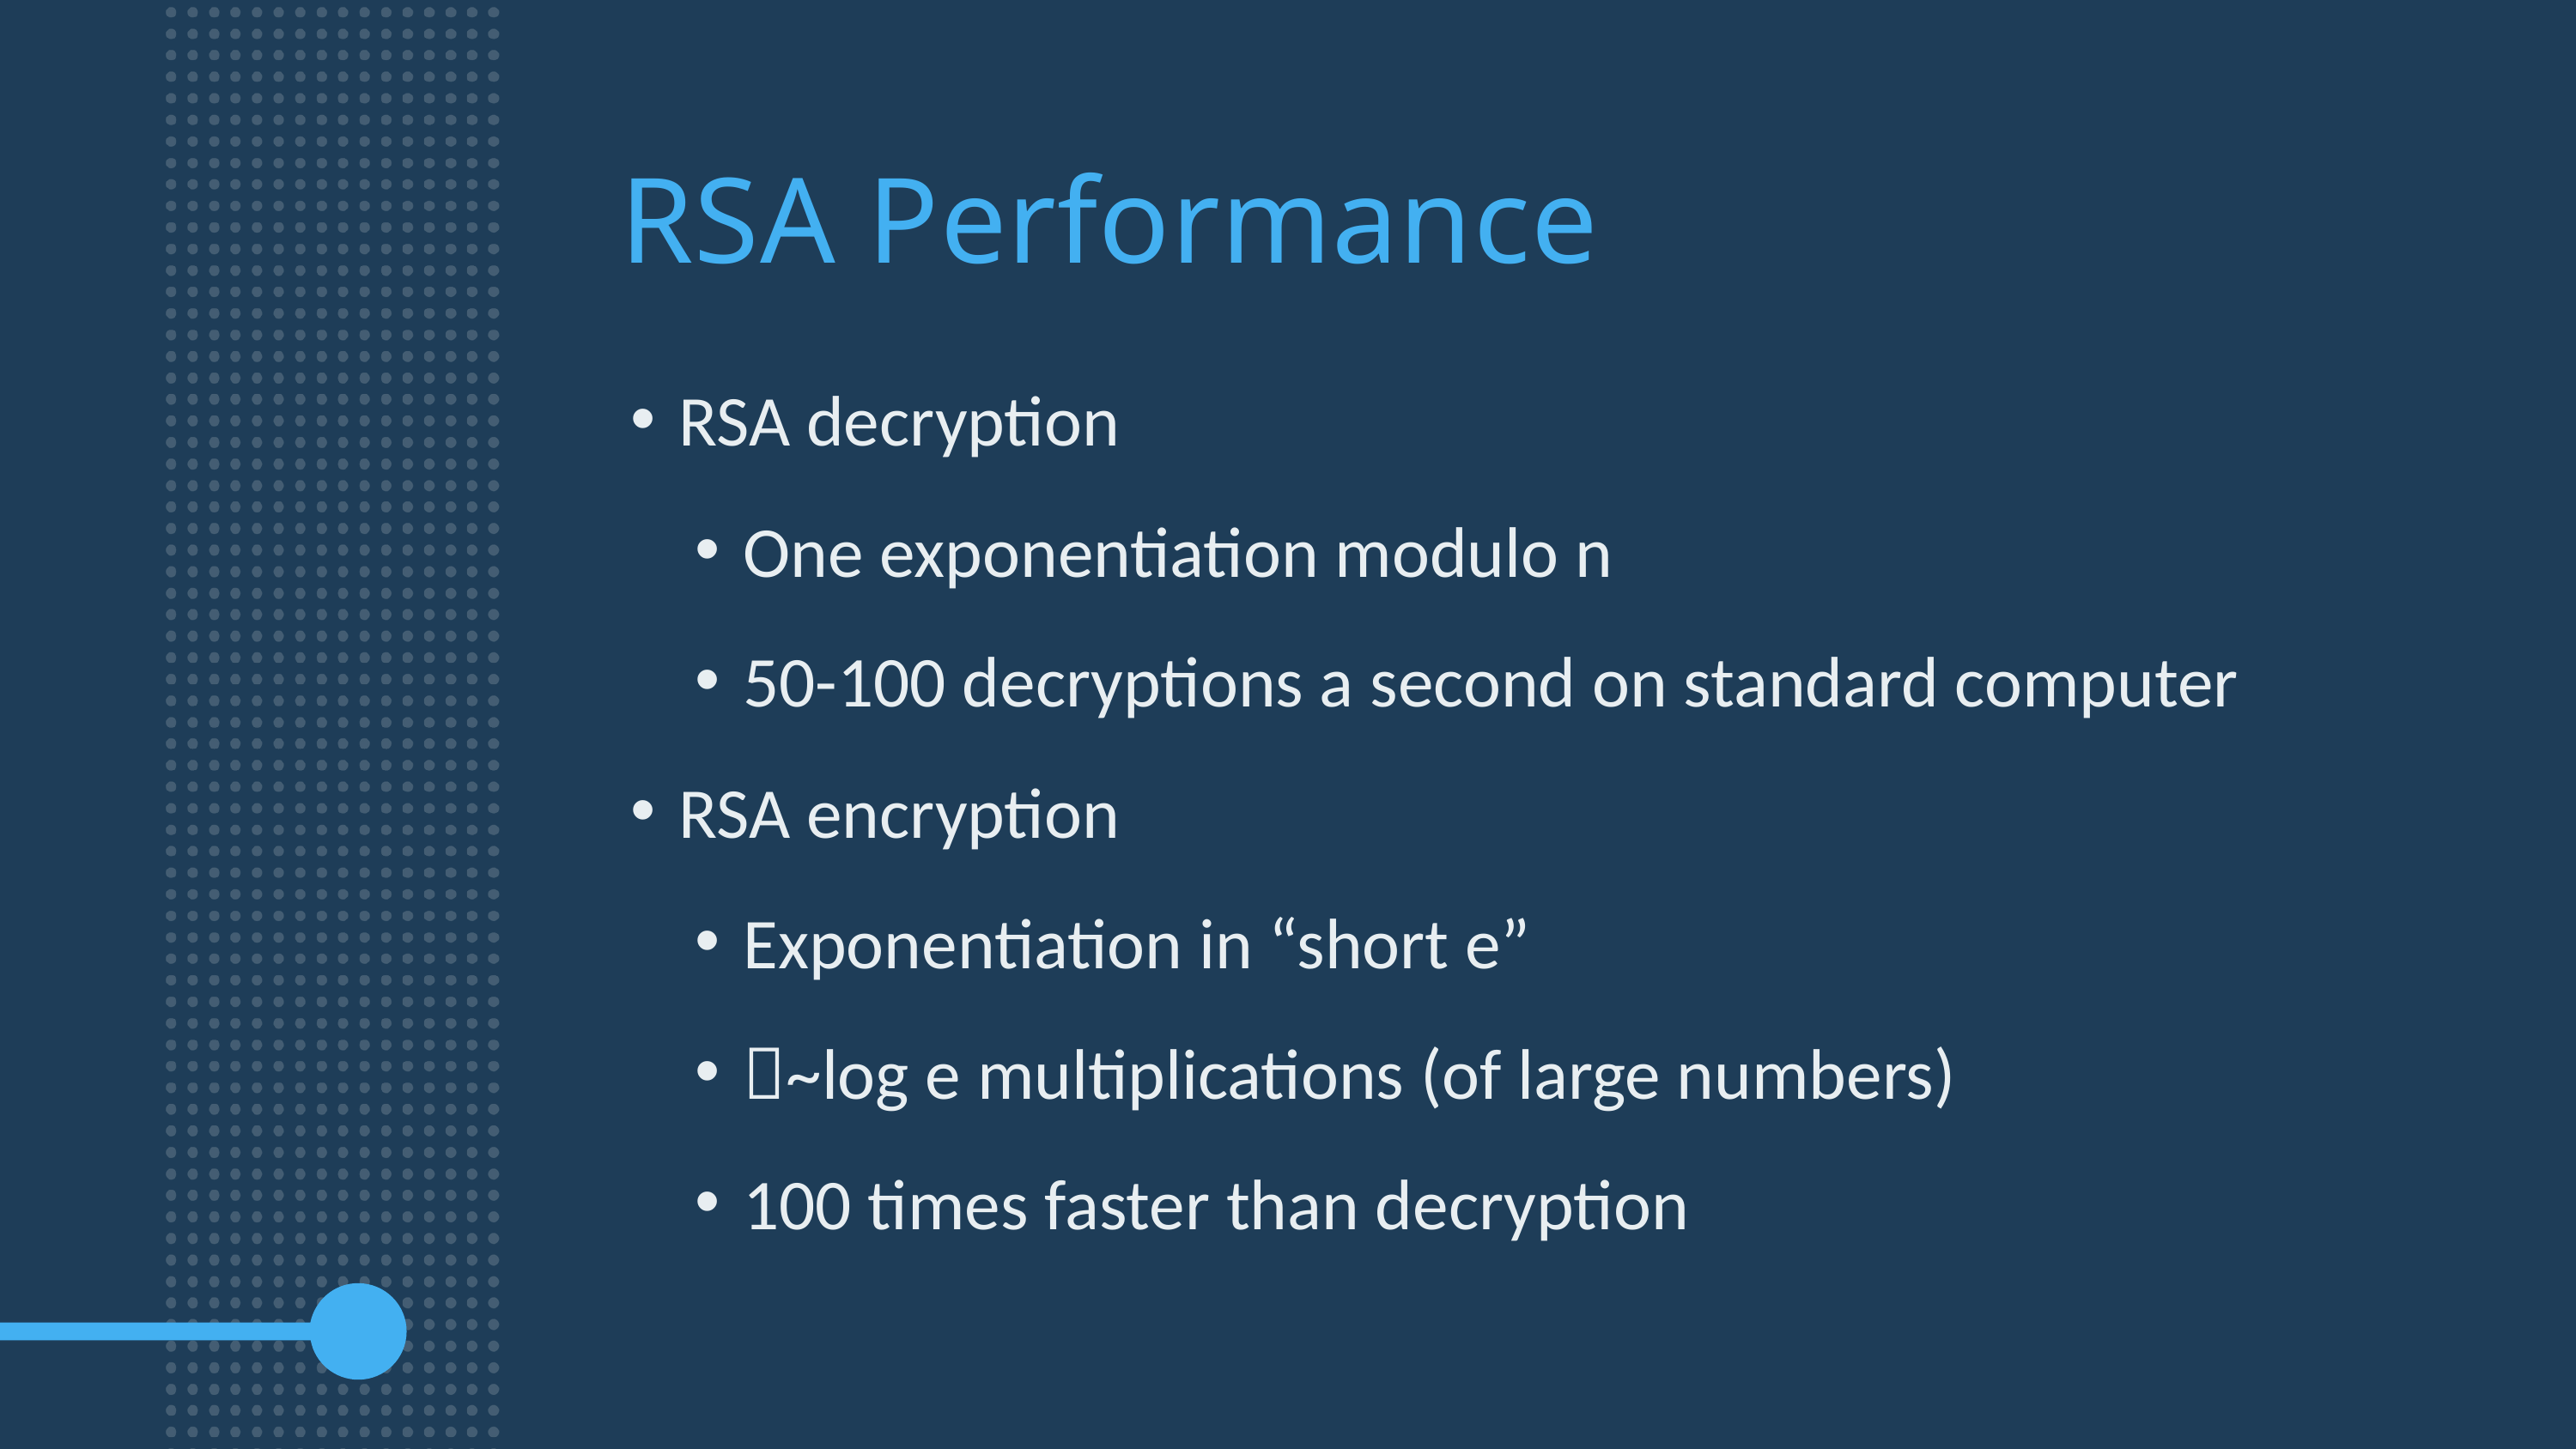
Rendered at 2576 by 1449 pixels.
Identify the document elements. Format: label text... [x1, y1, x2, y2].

text_box RSA decryption One exponentiation modulo n 50-100 decryptions a second on standard computer RSA encryption Exponentiation in “short e” ~log e multiplications (of large numbers) 100 times faster than decryption [617, 337, 2433, 1251]
picture [161, 0, 507, 1449]
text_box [0, 1271, 407, 1392]
text_box RSA Performance [620, 137, 2271, 288]
